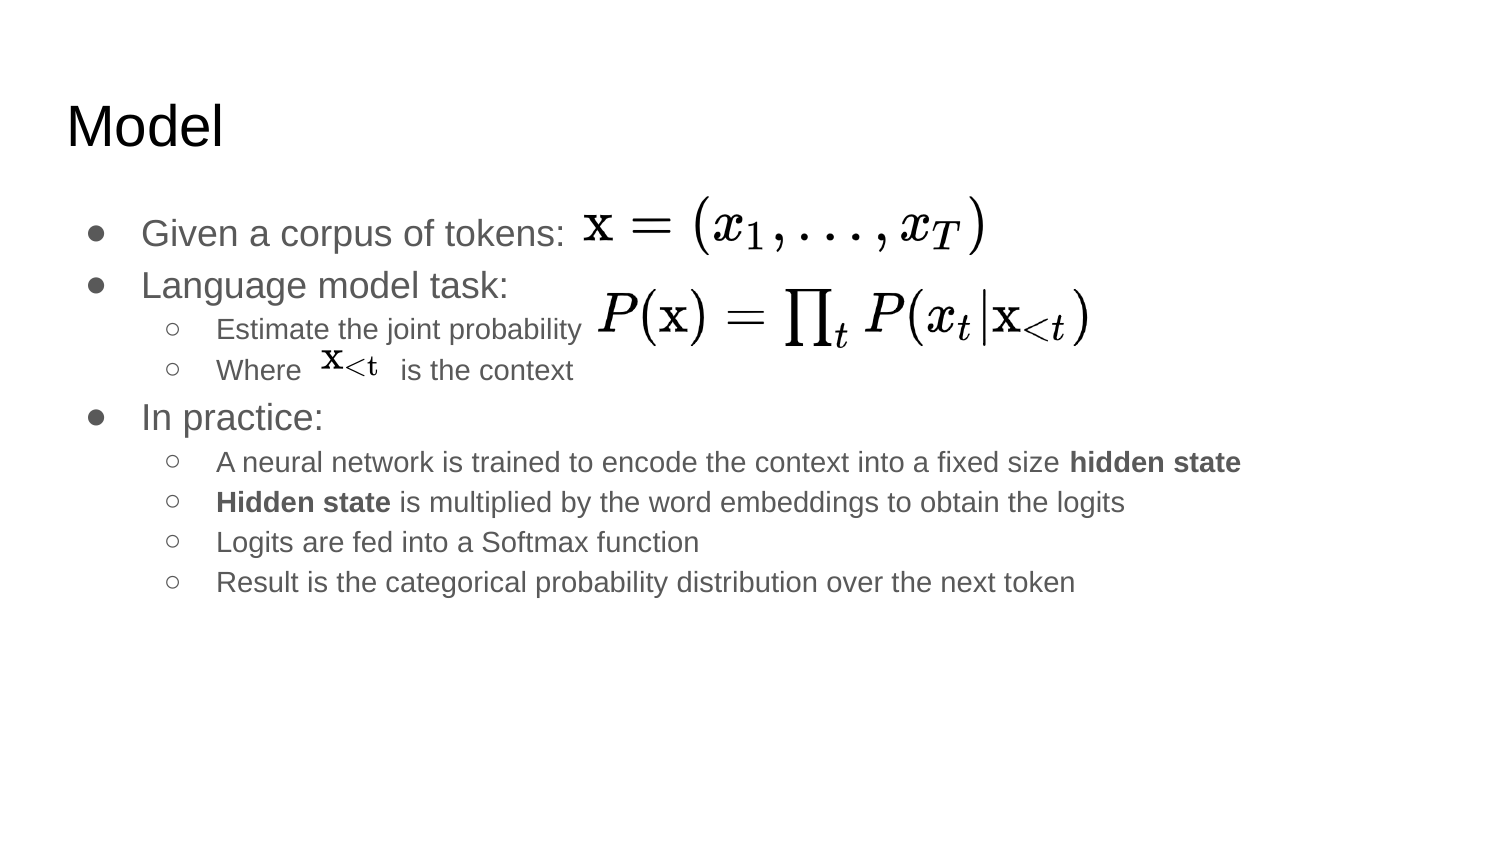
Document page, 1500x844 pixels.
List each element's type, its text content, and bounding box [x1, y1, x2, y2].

picture [594, 285, 1094, 353]
picture [581, 192, 990, 260]
list Given a corpus of tokens: Language model task: Estimate the joint probability Where is the context In practice: A neural network is trained to encode the context into a fixed size hidden state Hidden state is multiplied by the word embeddings to obtain the logits Logits are fed into a Softmax function Result is the categorical probability distribution over the next token [51, 187, 1449, 748]
title Model [51, 72, 1449, 167]
picture [320, 348, 383, 380]
